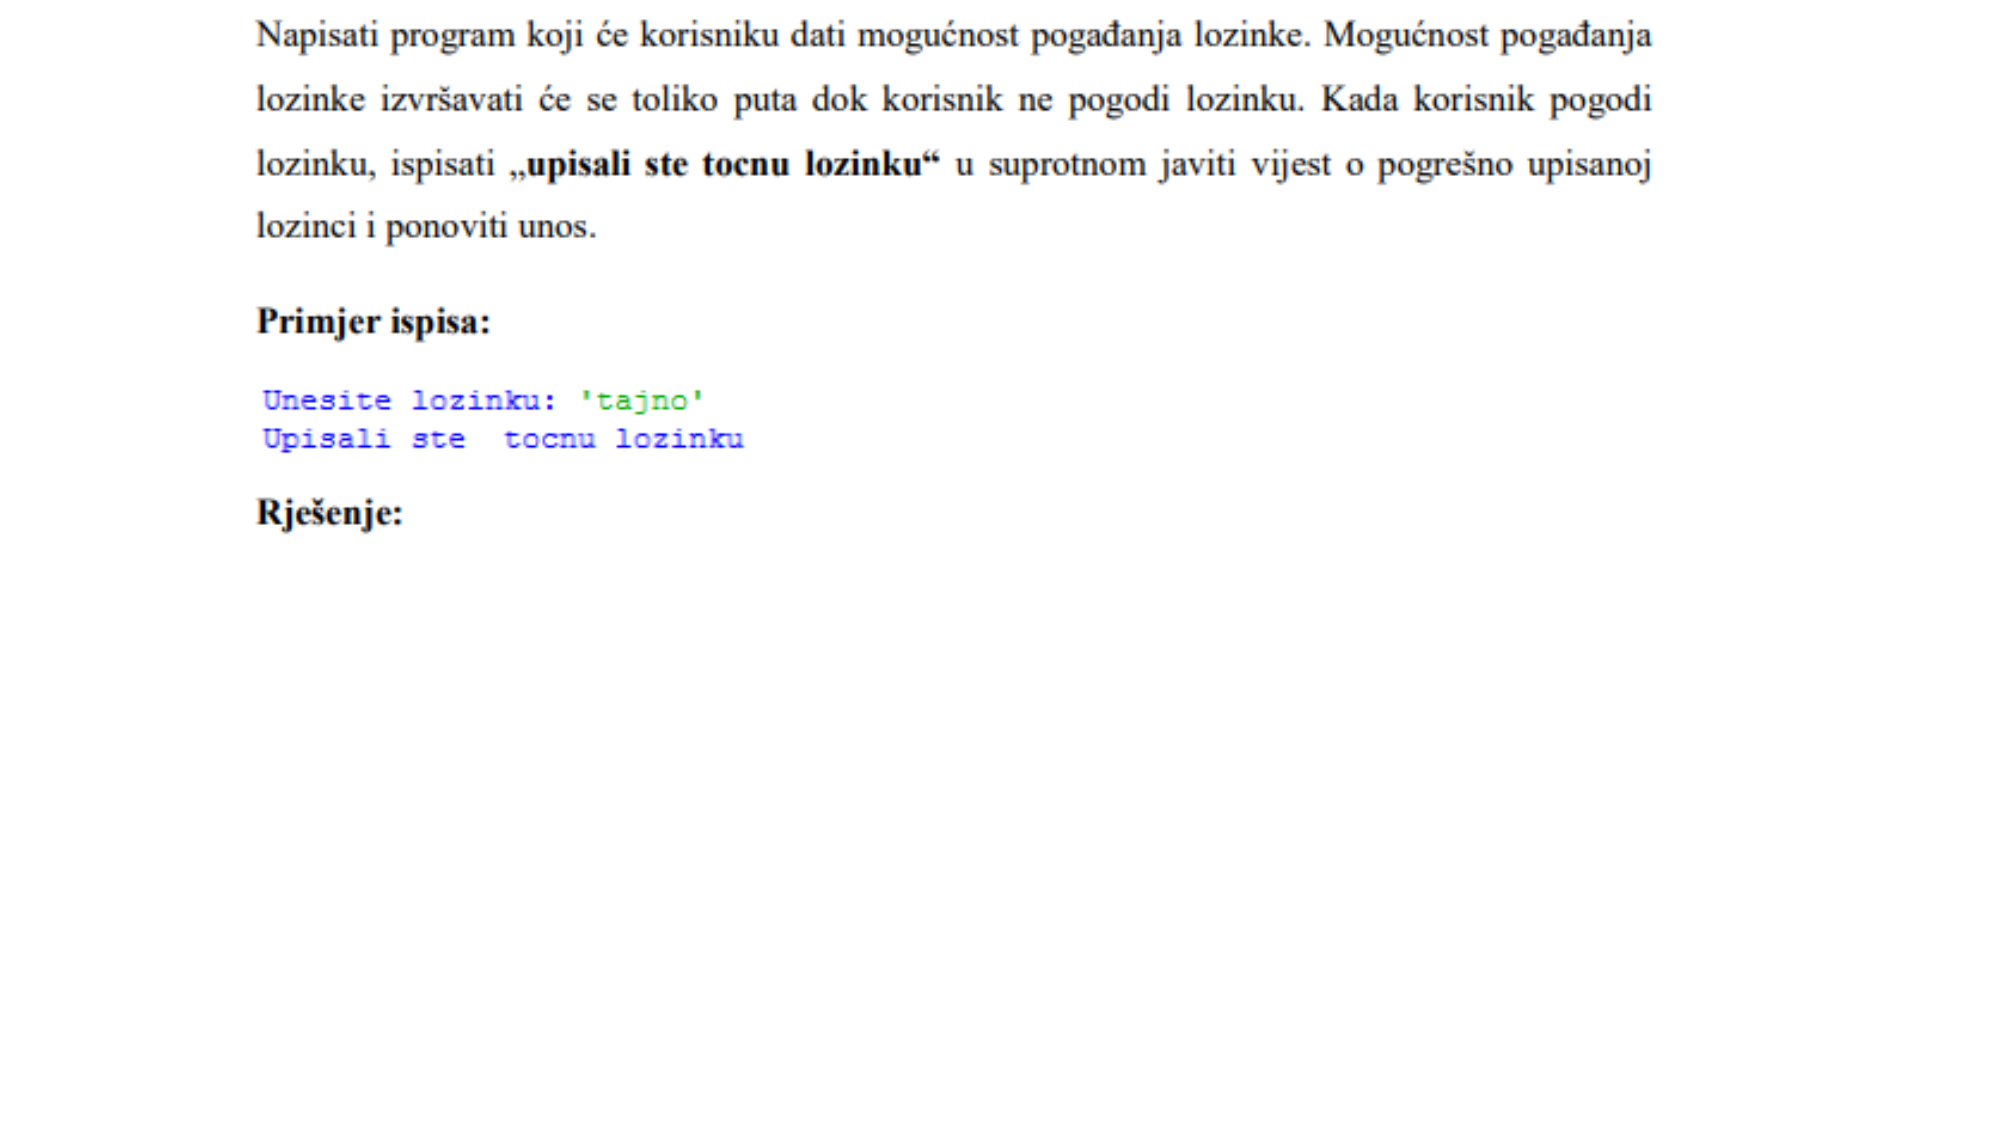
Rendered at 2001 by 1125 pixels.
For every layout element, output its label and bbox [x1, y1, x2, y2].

picture [235, 0, 1705, 563]
